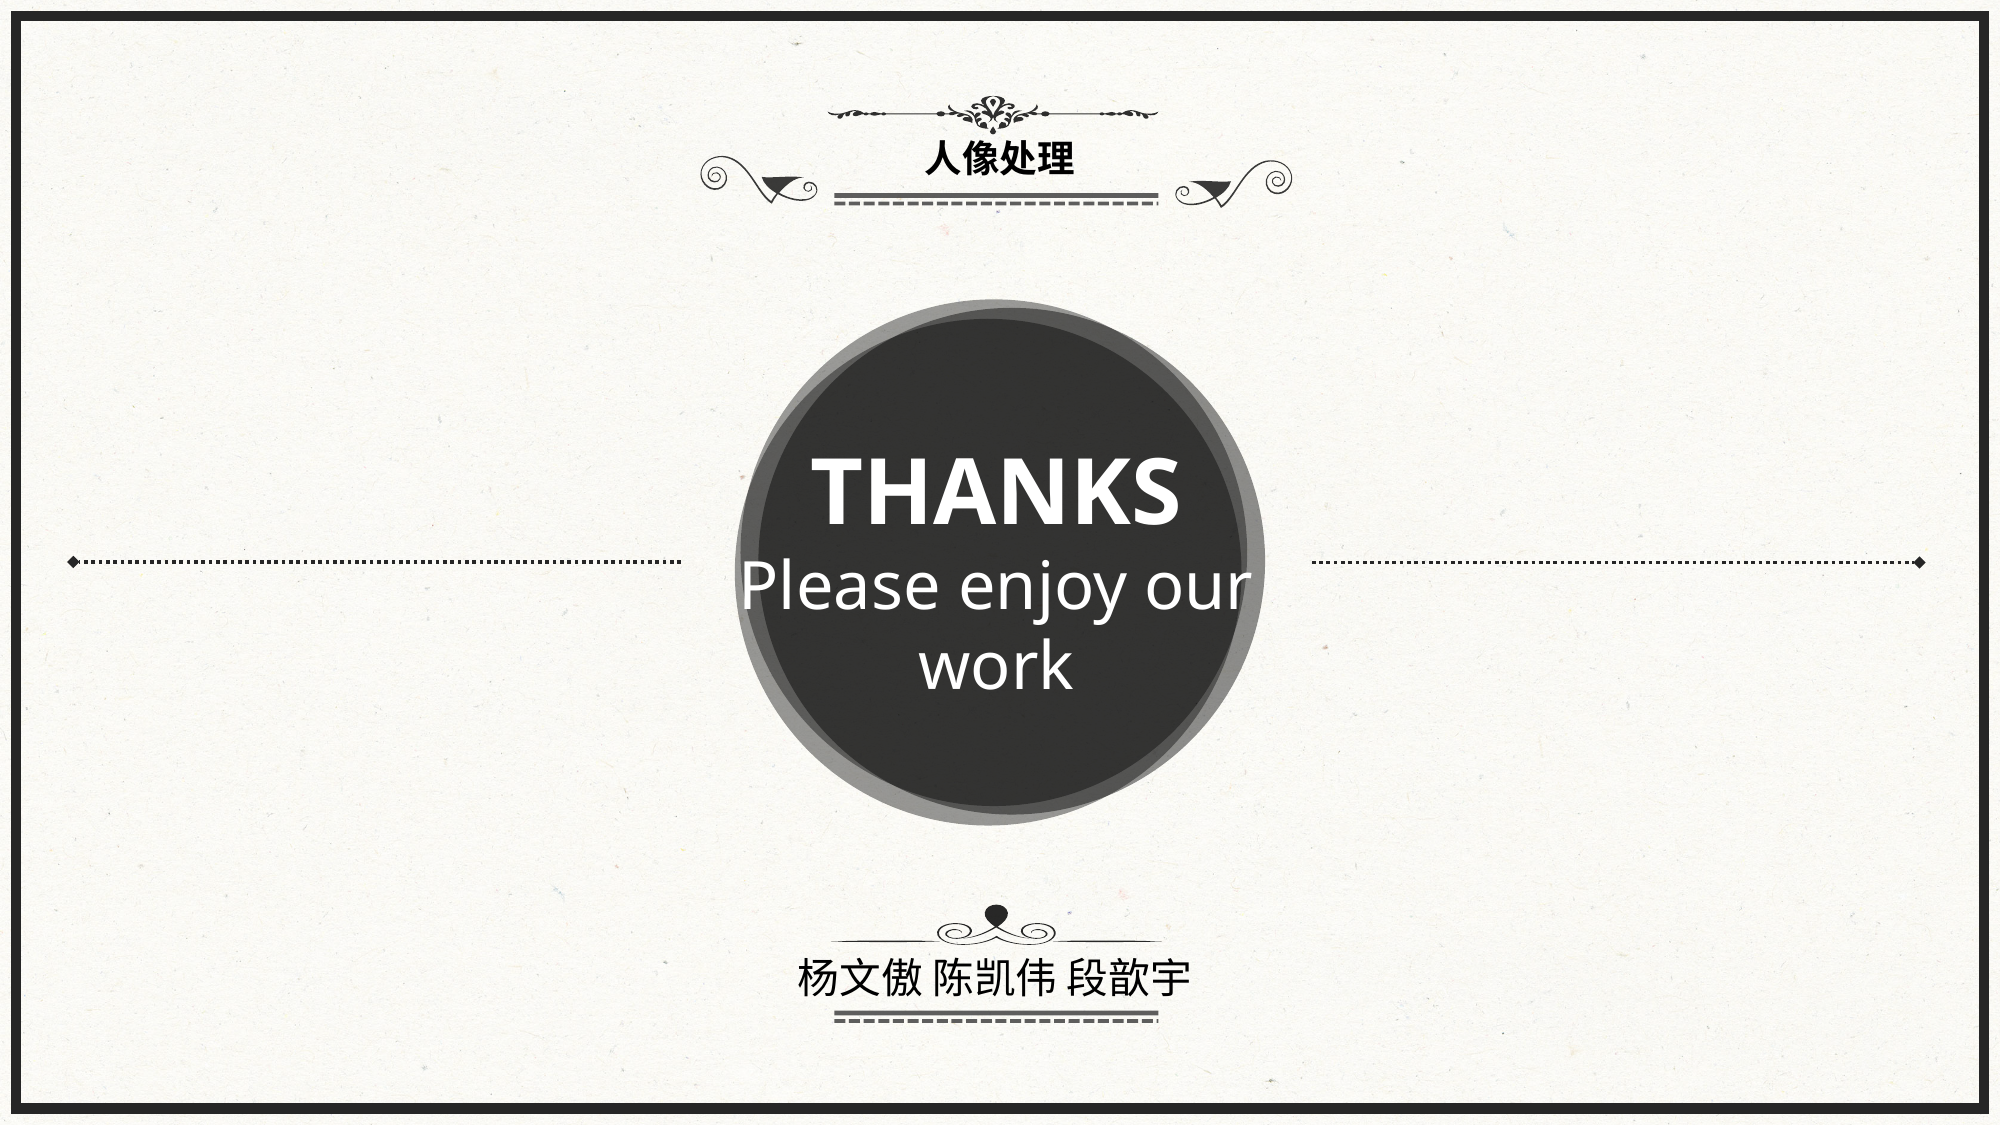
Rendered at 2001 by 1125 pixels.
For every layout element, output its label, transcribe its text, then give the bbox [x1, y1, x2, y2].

text_box 人像处理 [857, 127, 1143, 188]
text_box 杨文傲 陈凯伟 段歆宇 [783, 944, 1241, 1010]
text_box [1175, 160, 1293, 208]
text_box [834, 195, 1159, 204]
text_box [830, 901, 1162, 948]
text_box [734, 299, 1266, 826]
text_box [15, 15, 1985, 1109]
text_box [834, 1012, 1159, 1021]
text_box [700, 155, 818, 204]
